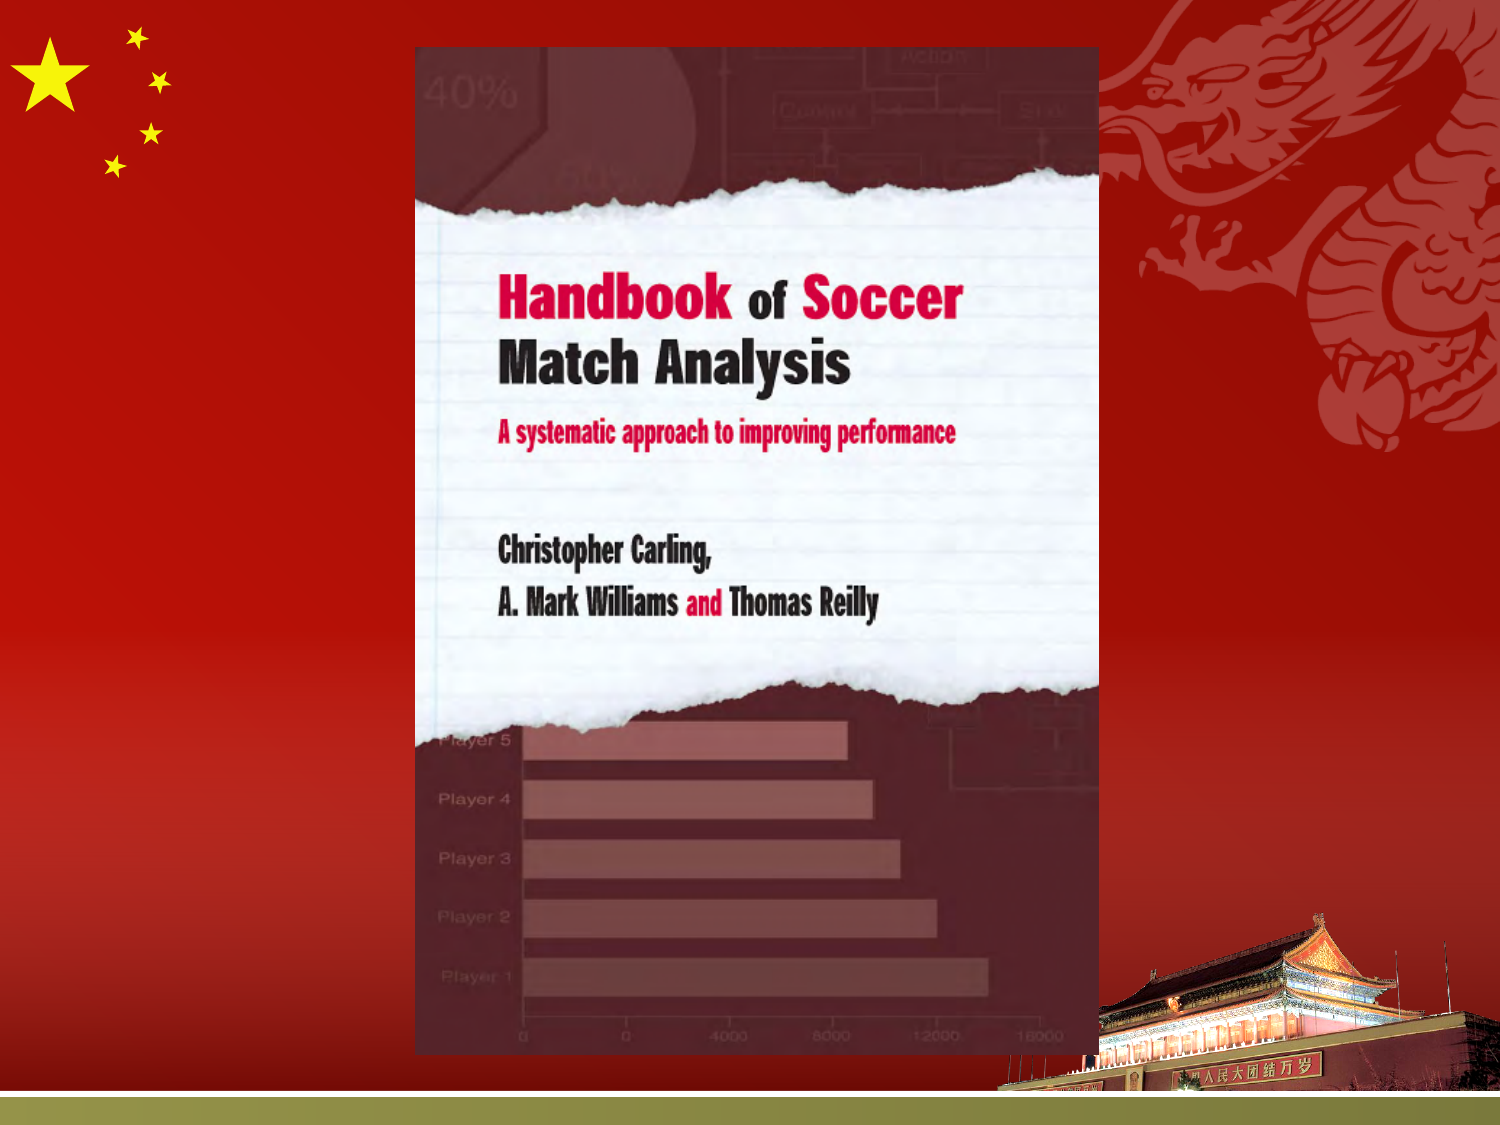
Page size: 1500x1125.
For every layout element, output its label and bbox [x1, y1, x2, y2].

picture [415, 0, 1500, 1091]
